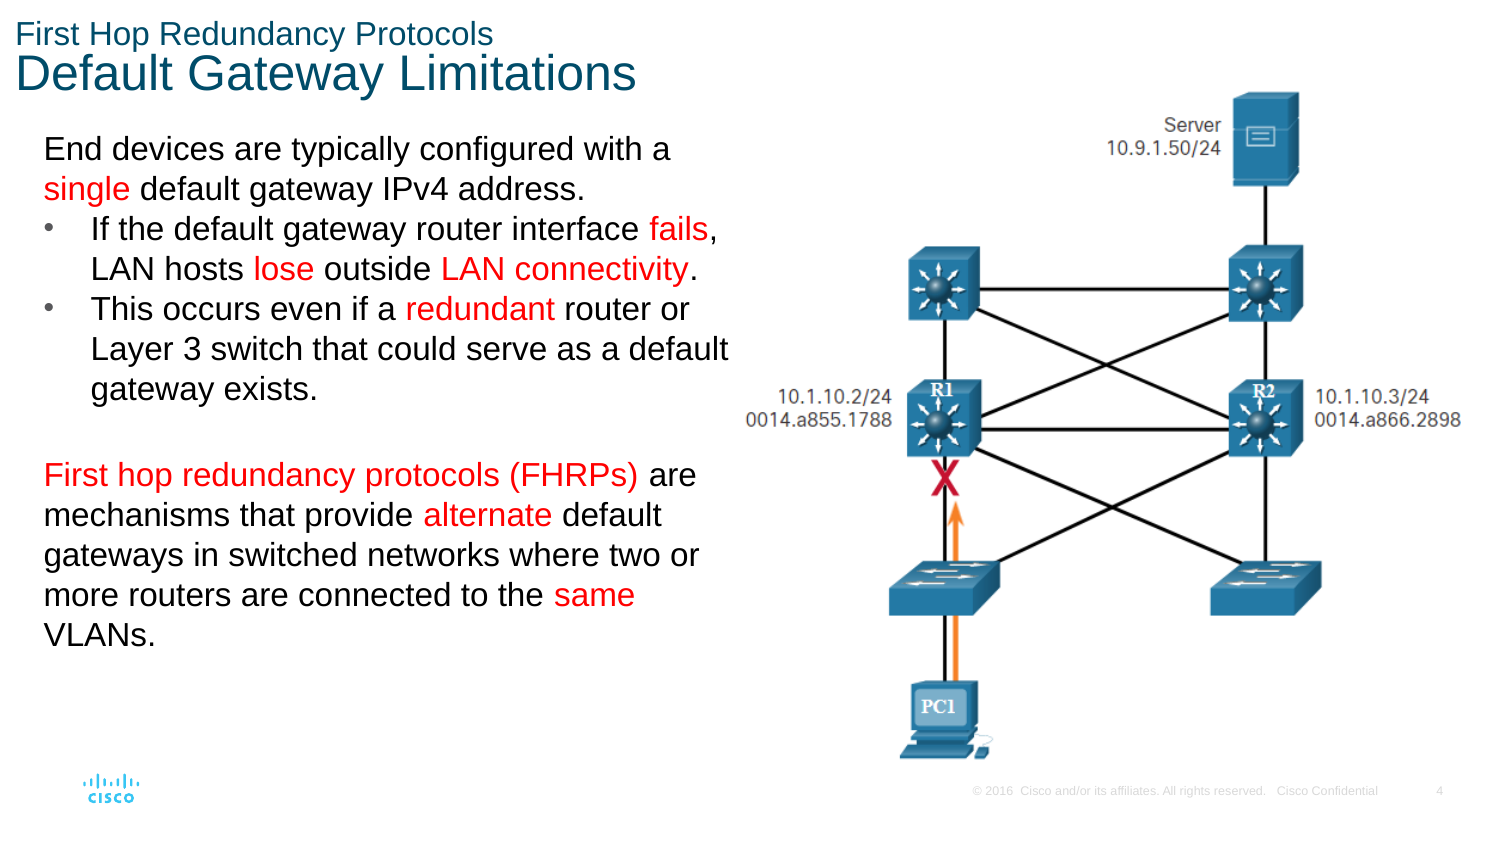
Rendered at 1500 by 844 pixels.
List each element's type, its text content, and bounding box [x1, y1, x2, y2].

picture [735, 82, 1474, 779]
title First Hop Redundancy Protocols Default Gateway Limitations [0, 0, 1369, 121]
list End devices are typically configured with a single default gateway IPv4 address. If the default gateway router interface fails, LAN hosts lose outside LAN connectivity. This occurs even if a redundant router or Layer 3 switch that could serve as a default gateway exists. First hop redundancy protocols (FHRPs) are mechanisms that provide alternate default gateways in switched networks where two or more routers are connected to the same VLANs. [28, 120, 730, 780]
